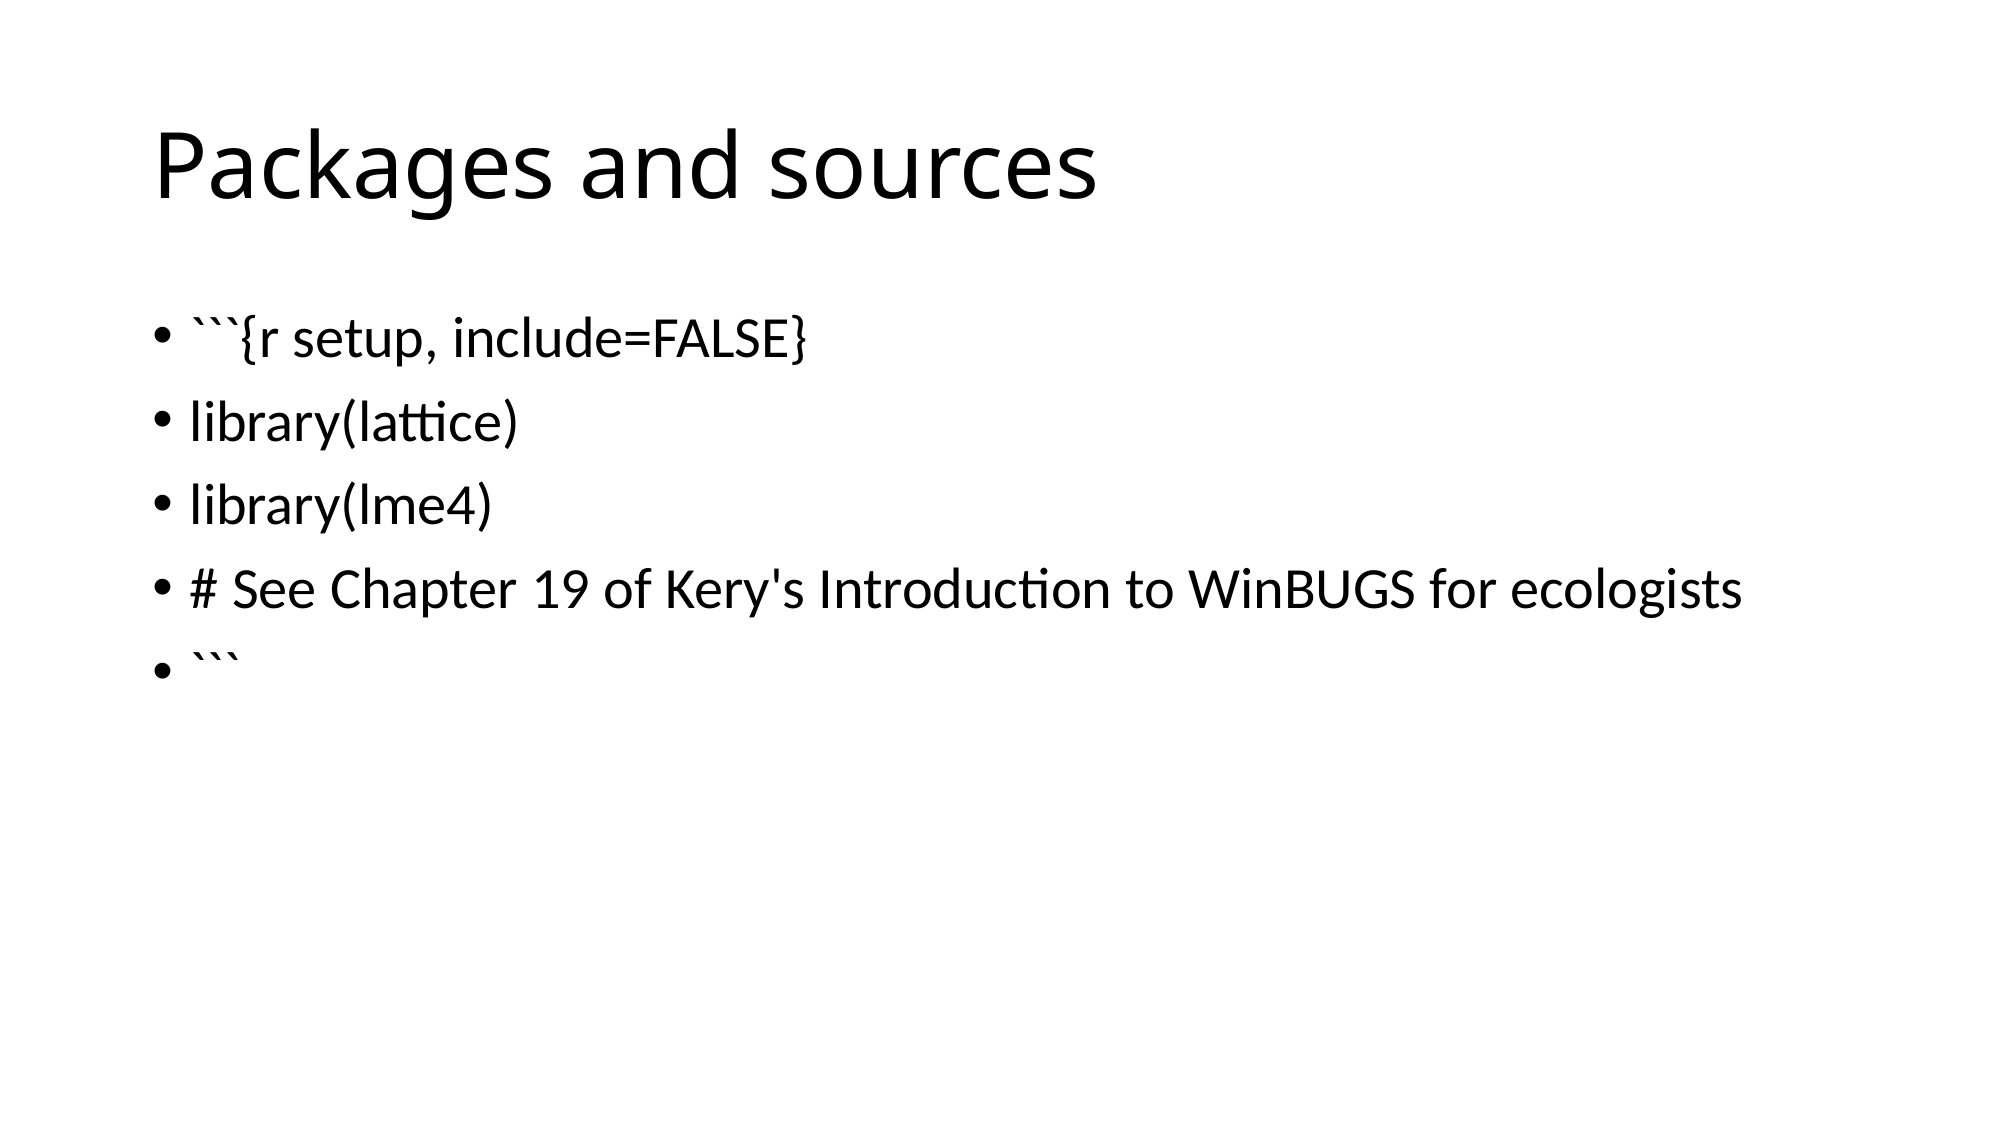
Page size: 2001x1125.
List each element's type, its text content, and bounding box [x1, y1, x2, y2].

list ```{r setup, include=FALSE} library(lattice) library(lme4) # See Chapter 19 of Kery's Introduction to WinBUGS for ecologists ``` [137, 299, 1863, 1014]
title Packages and sources [137, 59, 1863, 278]
